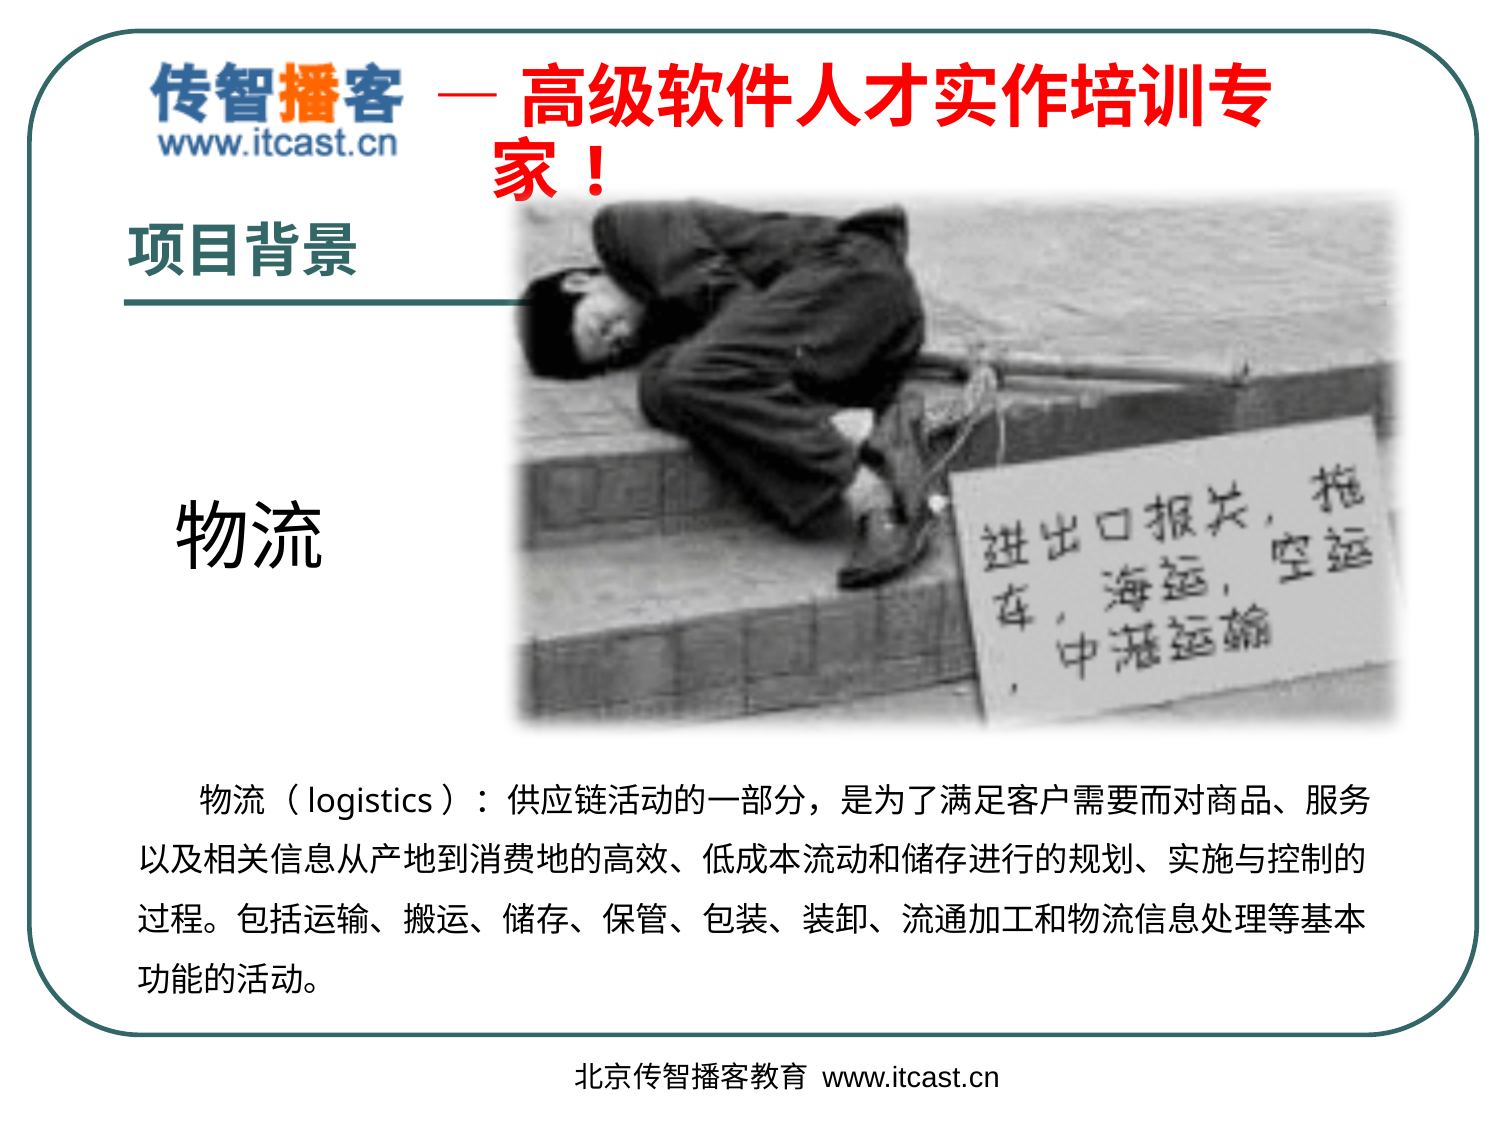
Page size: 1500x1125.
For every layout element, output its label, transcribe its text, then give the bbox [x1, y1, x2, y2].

text_box 物流 [160, 491, 341, 588]
picture [501, 184, 1413, 740]
text_box 物流（logistics）：供应链活动的一部分，是为了满足客户需要而对商品、服务以及相关信息从产地到消费地的高效、低成本流动和储存进行的规划、实施与控制的过程。包括运输、搬运、储存、保管、包装、装卸、流通加工和物流信息处理等基本功能的活动。 [122, 751, 1388, 1006]
footer 北京传智播客教育 www.itcast.cn [549, 1050, 1025, 1125]
title 项目背景 [112, 54, 1375, 291]
